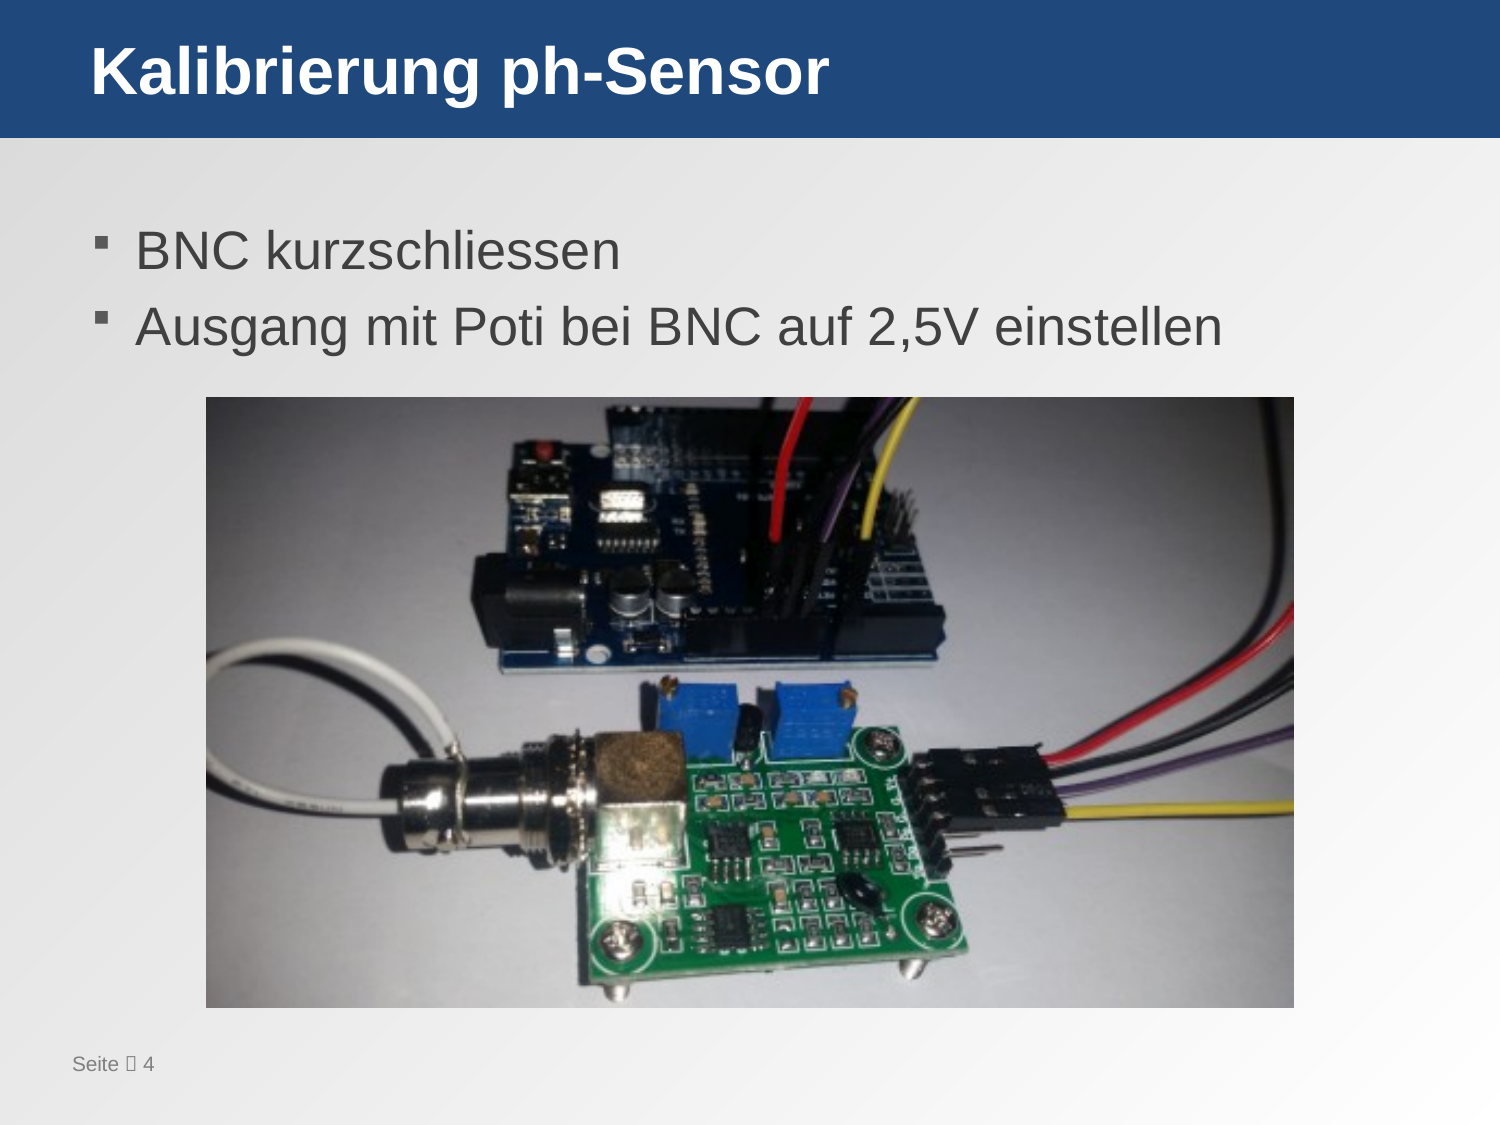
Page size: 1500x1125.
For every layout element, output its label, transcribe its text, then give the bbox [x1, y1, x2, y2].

list BNC kurzschliessen Ausgang mit Poti bei BNC auf 2,5V einstellen [76, 208, 1424, 964]
title Kalibrierung ph-Sensor [75, 20, 1425, 208]
picture [206, 396, 1294, 1009]
